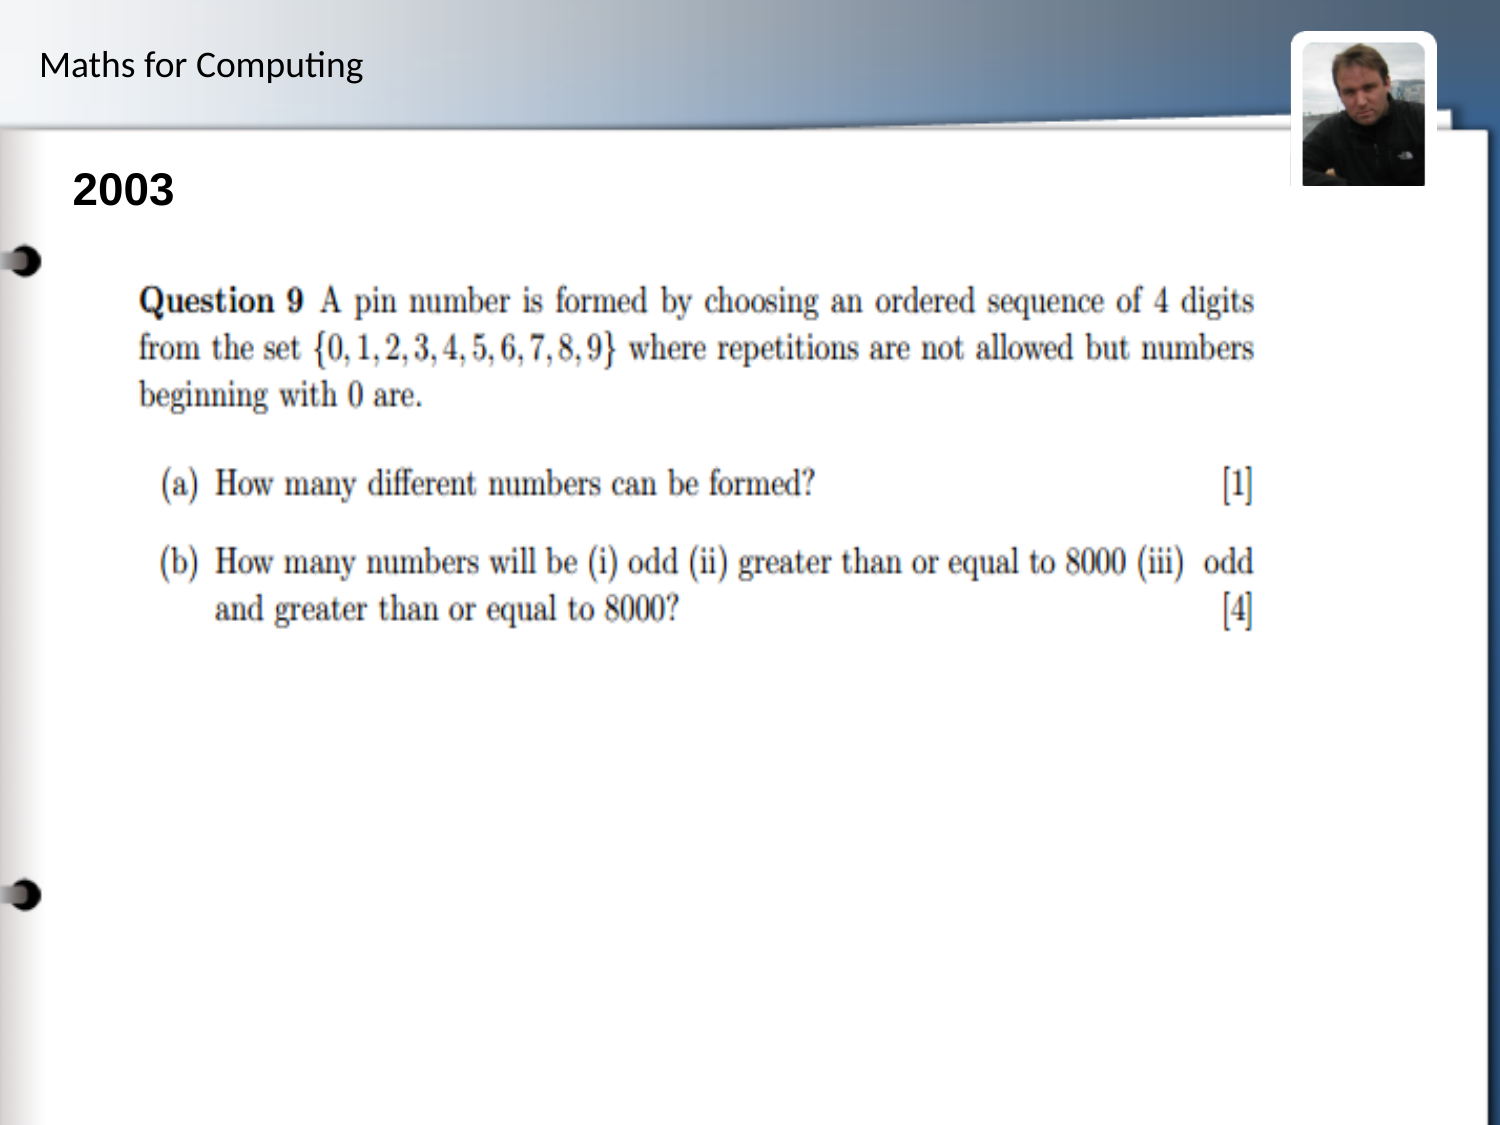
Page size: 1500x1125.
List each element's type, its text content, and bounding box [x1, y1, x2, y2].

title 2003 [57, 152, 1276, 217]
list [108, 243, 1363, 656]
picture [0, 0, 1500, 1125]
